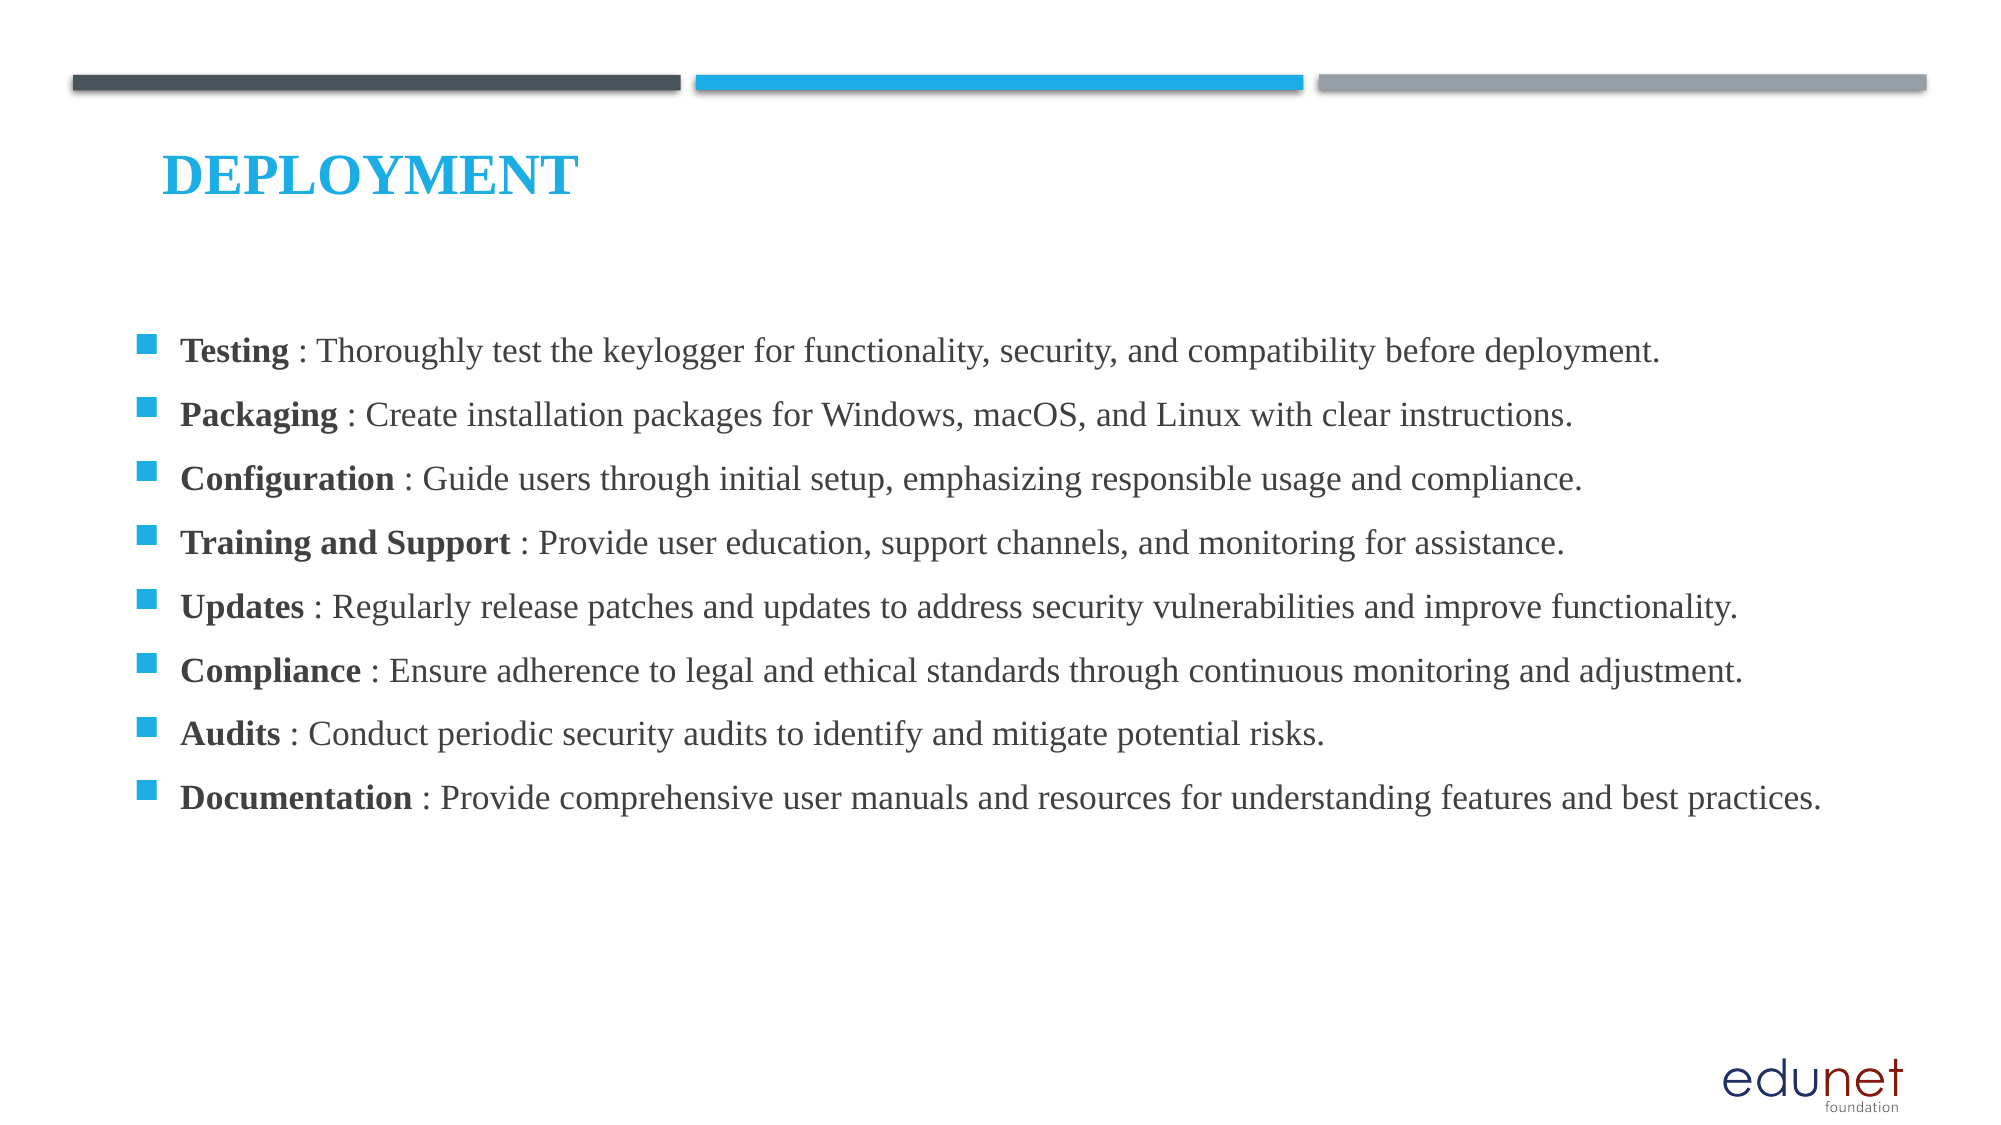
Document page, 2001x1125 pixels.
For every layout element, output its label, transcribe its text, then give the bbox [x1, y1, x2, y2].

picture [1719, 1056, 1905, 1116]
list Testing : Thoroughly test the keylogger for functionality, security, and compatibility before deployment. Packaging : Create installation packages for Windows, macOS, and Linux with clear instructions. Configuration : Guide users through initial setup, emphasizing responsible usage and compliance. Training and Support : Provide user education, support channels, and monitoring for assistance. Updates : Regularly release patches and updates to address security vulnerabilities and improve functionality. Compliance : Ensure adherence to legal and ethical standards through continuous monitoring and adjustment. Audits : Conduct periodic security audits to identify and mitigate potential risks. Documentation : Provide comprehensive user manuals and resources for understanding features and best practices. [95, 213, 1905, 981]
title Deployment [147, 126, 1957, 214]
